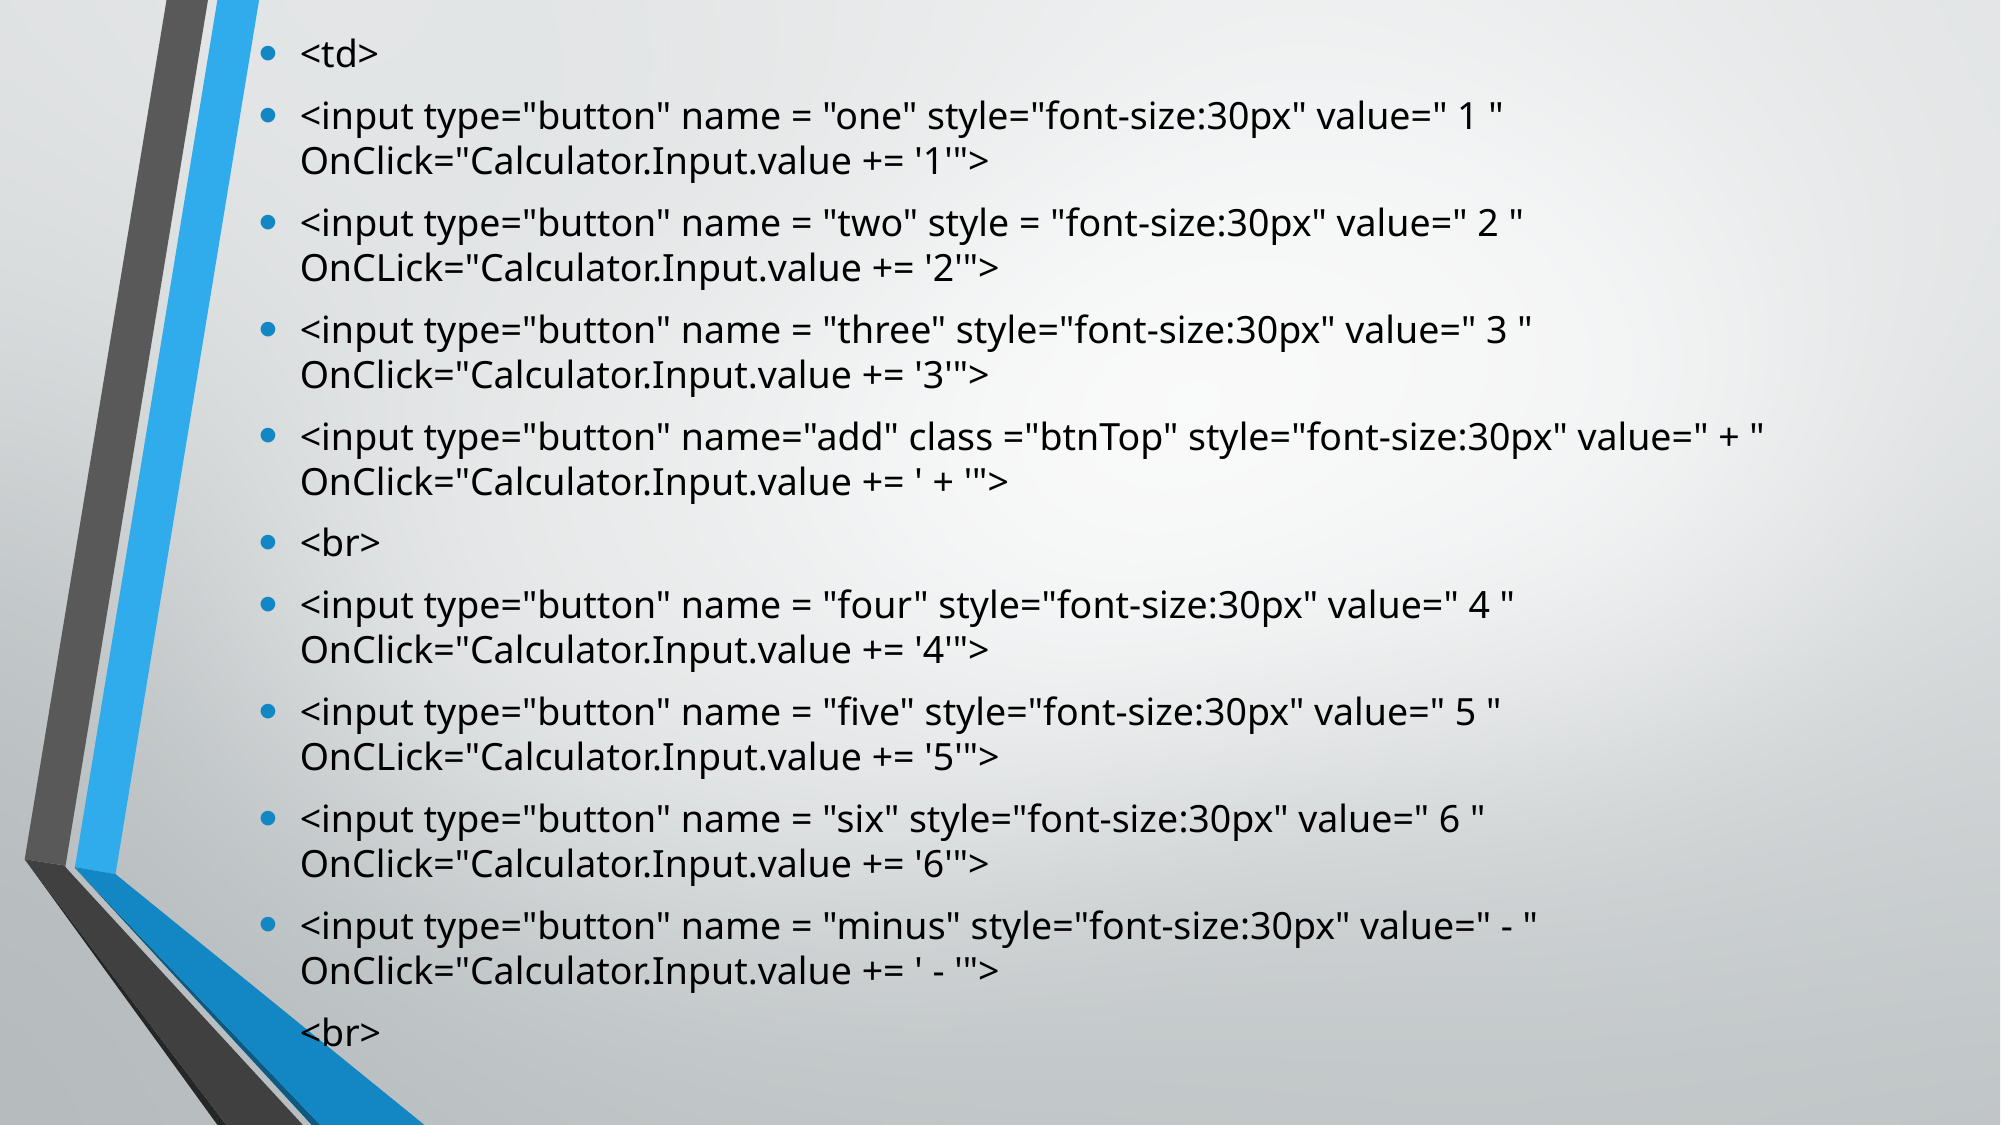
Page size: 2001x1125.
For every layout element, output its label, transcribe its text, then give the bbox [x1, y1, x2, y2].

list <td> <input type="button" name = "one" style="font-size:30px" value=" 1 " OnClick="Calculator.Input.value += '1'"> <input type="button" name = "two" style = "font-size:30px" value=" 2 " OnCLick="Calculator.Input.value += '2'"> <input type="button" name = "three" style="font-size:30px" value=" 3 " OnClick="Calculator.Input.value += '3'"> <input type="button" name="add" class ="btnTop" style="font-size:30px" value=" + " OnClick="Calculator.Input.value += ' + '"> <br> <input type="button" name = "four" style="font-size:30px" value=" 4 " OnClick="Calculator.Input.value += '4'"> <input type="button" name = "five" style="font-size:30px" value=" 5 " OnCLick="Calculator.Input.value += '5'"> <input type="button" name = "six" style="font-size:30px" value=" 6 " OnClick="Calculator.Input.value += '6'"> <input type="button" name = "minus" style="font-size:30px" value=" - " OnClick="Calculator.Input.value += ' - '"> <br> [243, 19, 1887, 1065]
